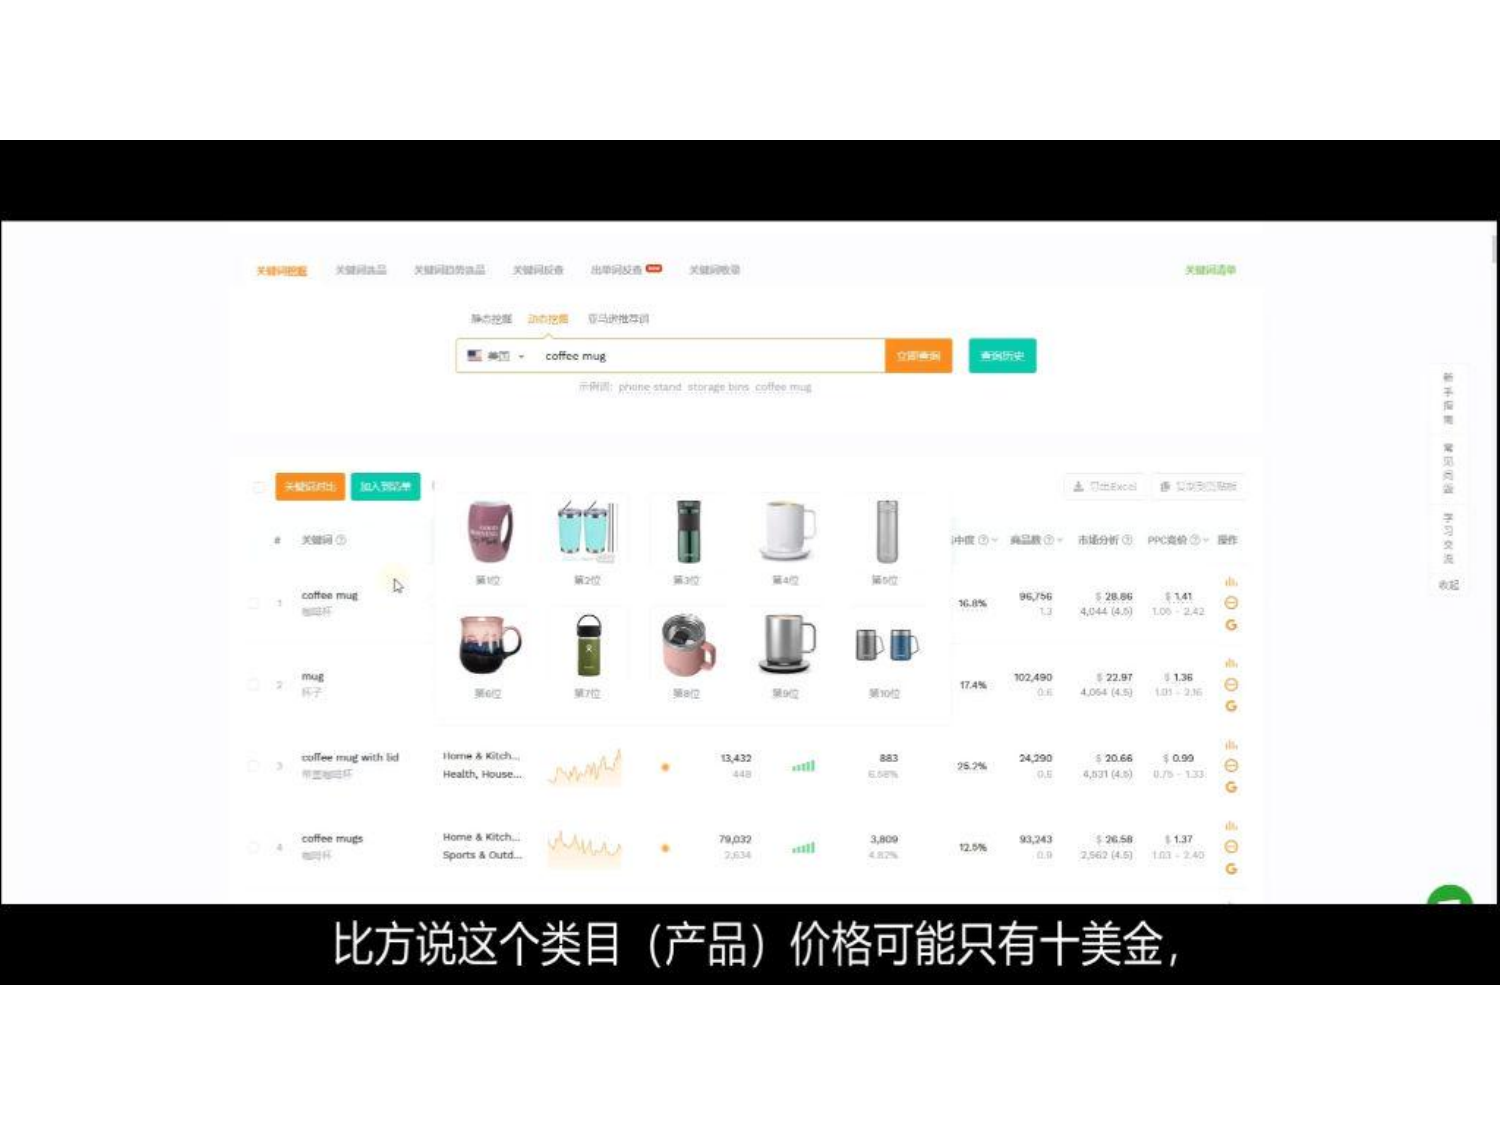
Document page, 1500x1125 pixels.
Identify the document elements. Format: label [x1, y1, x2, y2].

picture [0, 140, 1500, 985]
